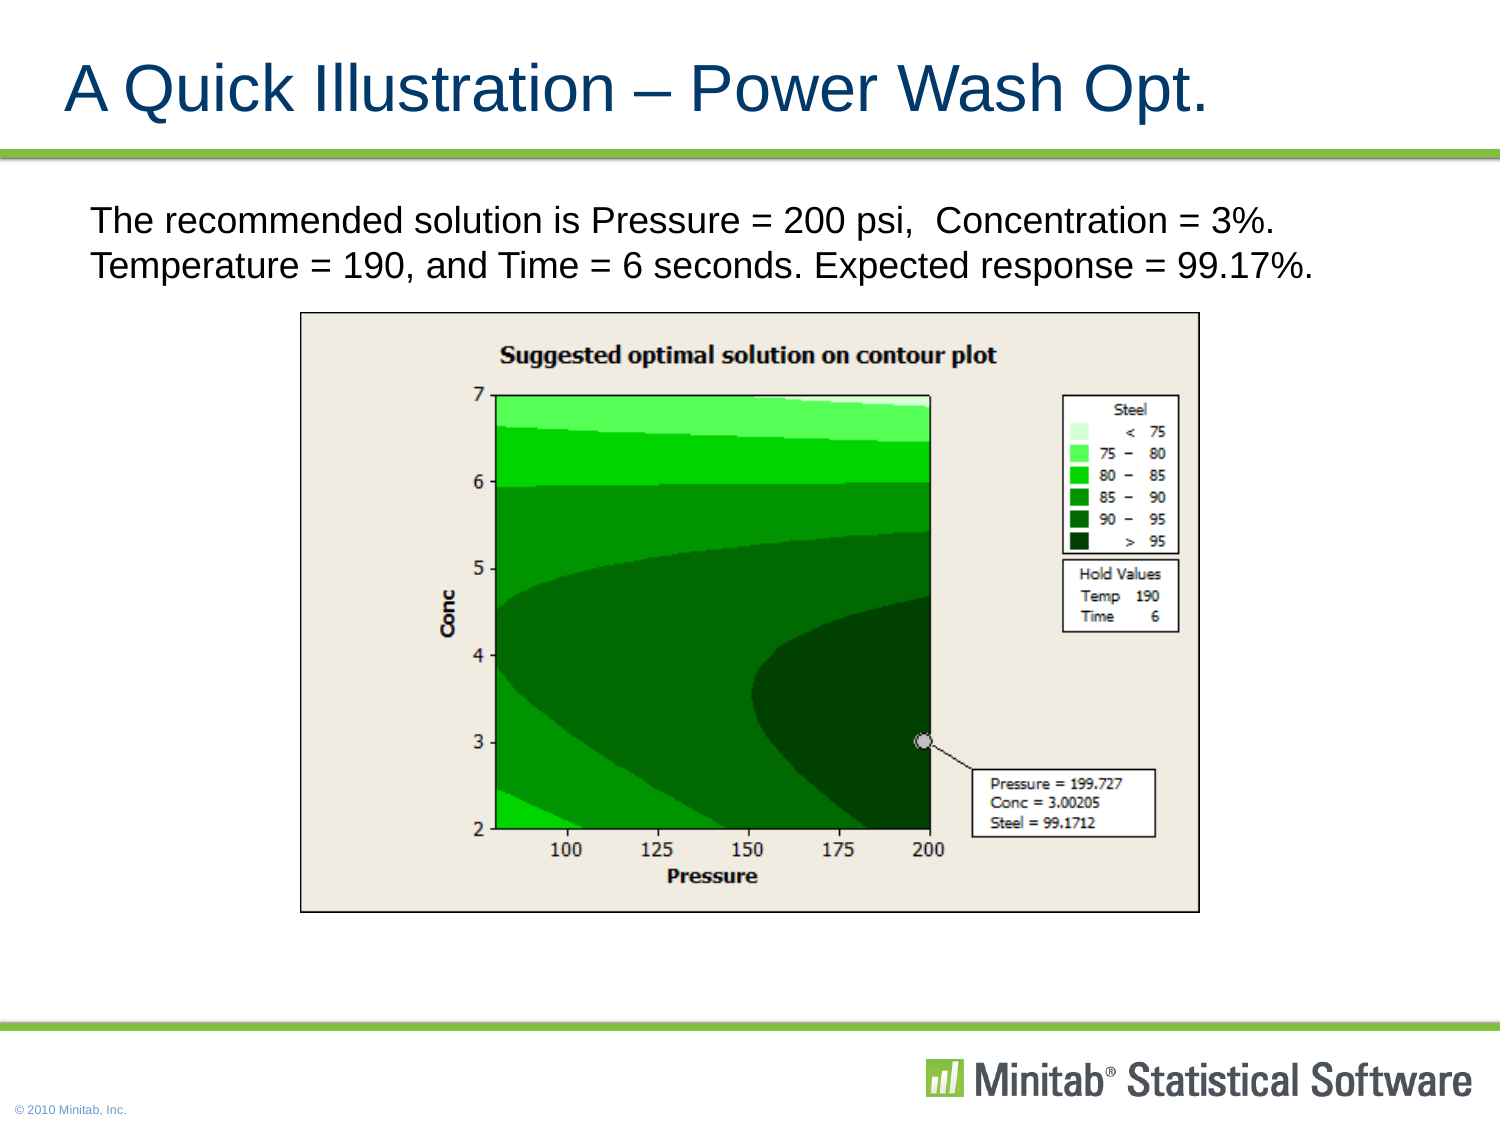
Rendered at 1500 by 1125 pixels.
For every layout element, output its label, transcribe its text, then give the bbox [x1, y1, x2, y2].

text_box The recommended solution is Pressure = 200 psi, Concentration = 3%. Temperature = 190, and Time = 6 seconds. Expected response = 99.17%. [75, 188, 1388, 294]
text_box A Quick Illustration – Power Wash Opt. [50, 37, 1447, 150]
picture [0, 0, 1500, 1125]
